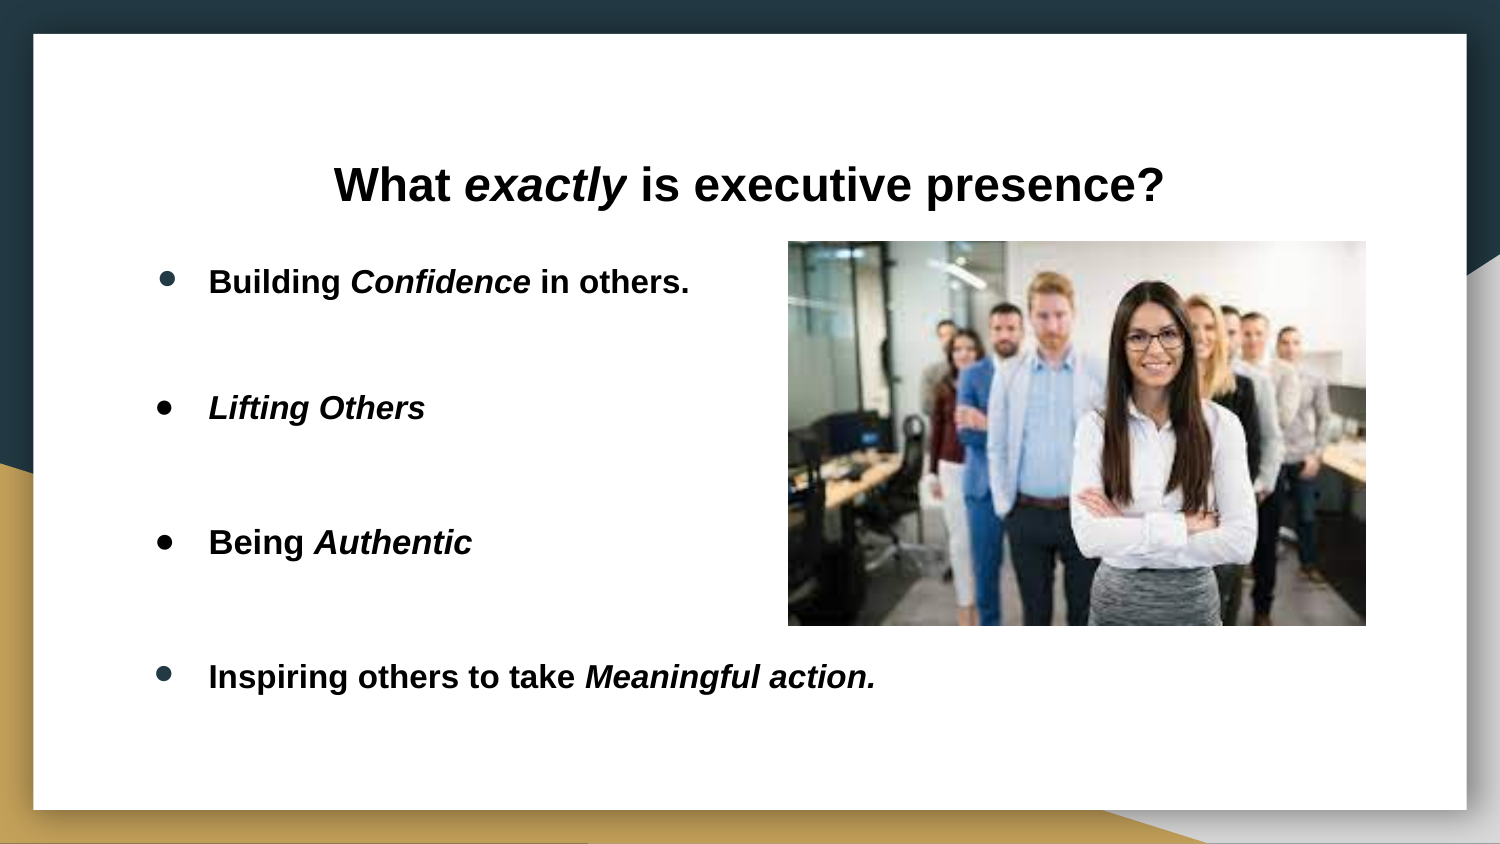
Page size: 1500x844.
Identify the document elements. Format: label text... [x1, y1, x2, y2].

picture [788, 241, 1366, 627]
list Building Confidence in others. Lifting Others Being Authentic Inspiring others to take Meaningful action. [118, 243, 1432, 802]
title What exactly is executive presence? [134, 138, 1366, 243]
